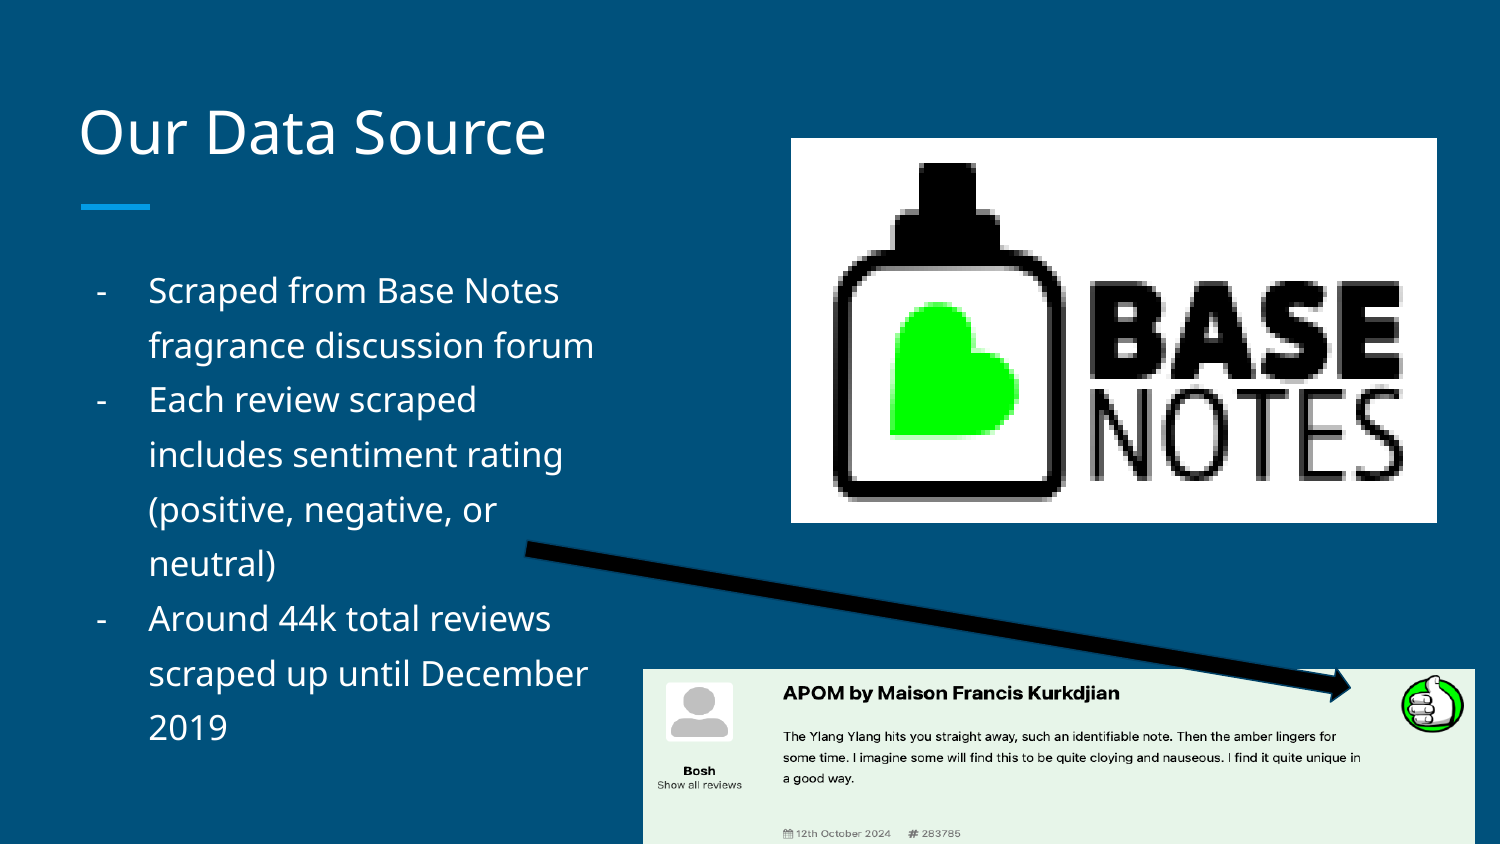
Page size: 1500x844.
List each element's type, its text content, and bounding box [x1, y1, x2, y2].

text_box [524, 540, 1279, 667]
picture [644, 669, 1474, 844]
picture [792, 139, 1436, 522]
list Scraped from Base Notes fragrance discussion forum Each review scraped includes sentiment rating (positive, negative, or neutral) Around 44k total reviews scraped up until December 2019 [63, 244, 619, 809]
title Our Data Source [63, 75, 1437, 188]
